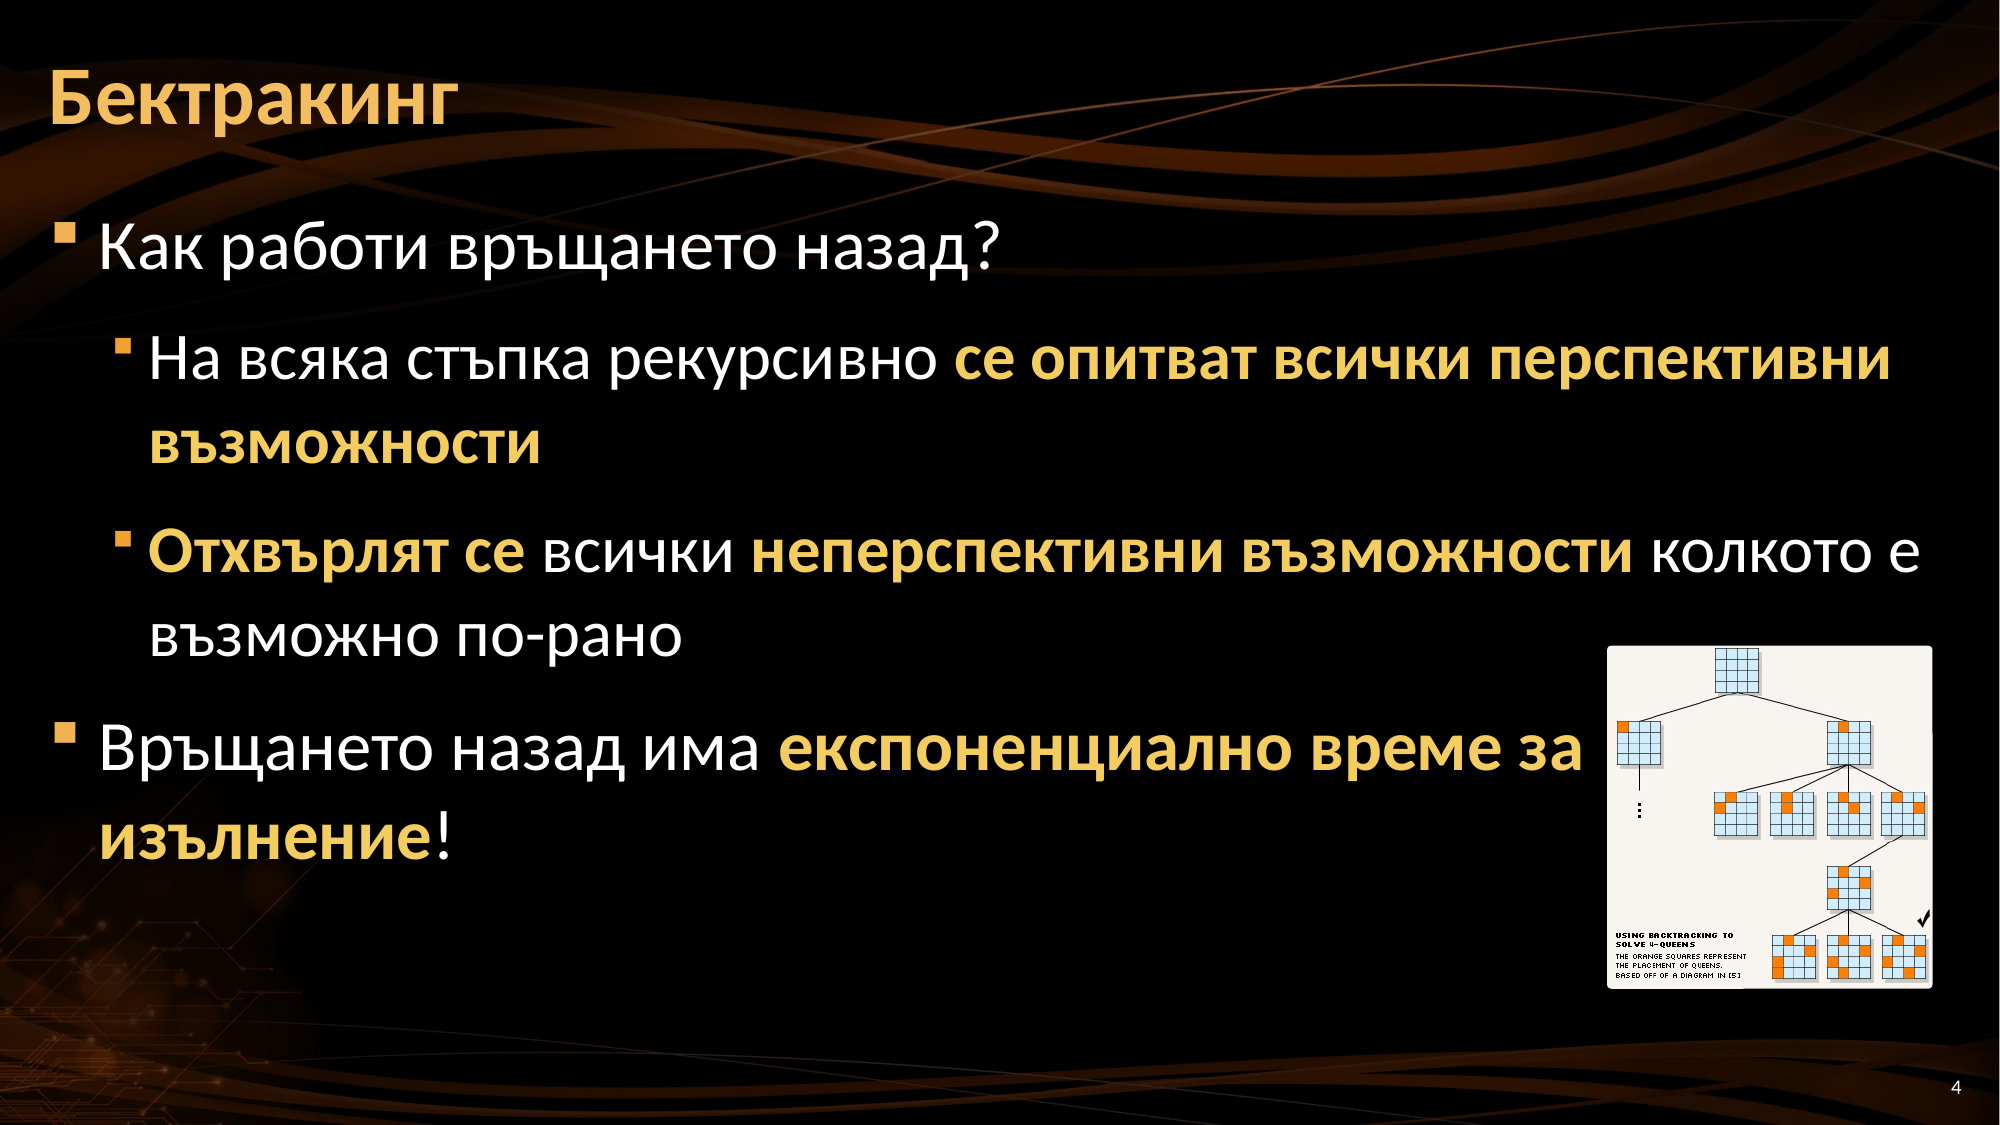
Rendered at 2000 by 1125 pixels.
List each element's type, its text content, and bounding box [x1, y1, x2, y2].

list Как работи връщането назад? На всяка стъпка рекурсивно се опитват всички перспективни възможности Отхвърлят се всички неперспективни възможности колкото е възможно по-рано Връщането назад има експоненциално време за изълнение! [31, 189, 1968, 1103]
slide_number 4 [1897, 1070, 1968, 1103]
title Бектракинг [30, 6, 1968, 189]
picture [0, 0, 2000, 1125]
